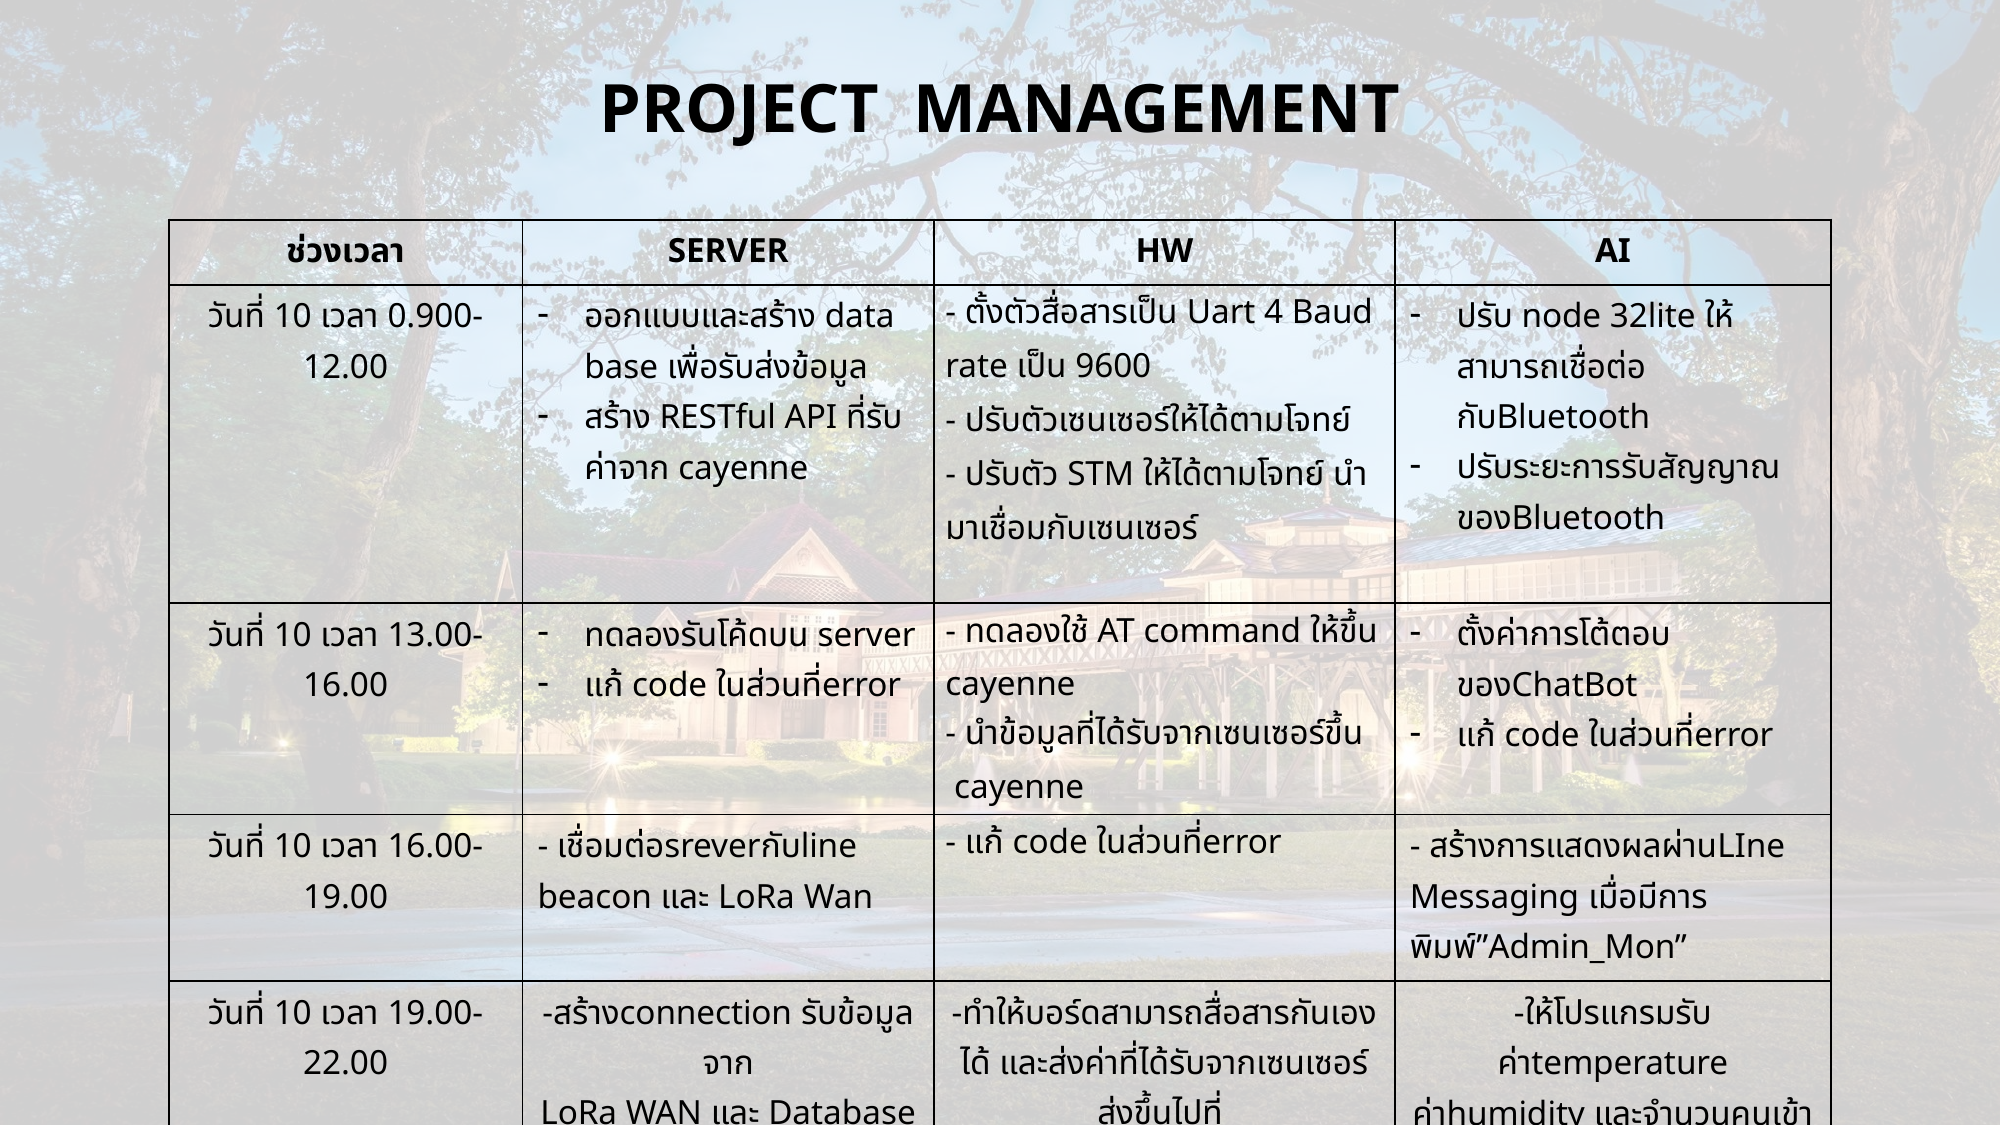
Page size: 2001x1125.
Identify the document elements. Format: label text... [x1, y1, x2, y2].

table_cell วันที่ 10 เวลา 0.900-12.00 [170, 286, 522, 602]
table_cell - ทดลองใช้ AT command ให้ขึ้น cayenne - นำข้อมูลที่ได้รับจากเซนเซอร์ขึ้น cayenne [935, 604, 1394, 814]
table_header ช่วงเวลา [170, 221, 522, 284]
table_cell - แก้ code ในส่วนที่error [935, 815, 1394, 980]
table_cell -สร้างconnection รับข้อมูลจาก LoRa WAN และ Database [523, 982, 933, 1125]
table_cell -ให้โปรแกรมรับค่าtemperature ค่าhumidity และจำนวนคนเข้าออก แสดงผ่านLine messaging เมื่อมีการพิมพ์ “Admin_Mon” [1396, 982, 1830, 1125]
table_cell - ตั้งตัวสื่อสารเป็น Uart 4 Baud rate เป็น 9600 - ปรับตัวเซนเซอร์ให้ได้ตามโจทย์ - ปรับตัว STM ให้ได้ตามโจทย์ นำมาเชื่อมกับเซนเซอร์ [935, 286, 1394, 602]
table_cell วันที่ 10 เวลา 19.00-22.00 [170, 982, 522, 1125]
table_cell วันที่ 10 เวลา 13.00-16.00 [170, 604, 522, 814]
table_cell ตั้งค่าการโต้ตอบของChatBot แก้ code ในส่วนที่error [1396, 604, 1830, 814]
table_header AI [1396, 221, 1830, 284]
table_cell - เชื่อมต่อsreverกับline beacon และ LoRa Wan [523, 815, 933, 980]
table_cell ทดลองรันโค้ดบน server แก้ code ในส่วนที่error [523, 604, 933, 814]
table_header HW [935, 221, 1394, 284]
title PROJECT MANAGEMENT [137, 2, 1863, 220]
table_cell - สร้างการแสดงผลผ่านLIne Messaging เมื่อมีการพิมพ์”Admin_Mon” [1396, 815, 1830, 980]
table_cell ปรับ node 32lite ให้สามารถเชื่อต่อกับBluetooth ปรับระยะการรับสัญญาณของBluetooth [1396, 286, 1830, 602]
table_cell -ทำให้บอร์ดสามารถสื่อสารกันเองได้ และส่งค่าที่ได้รับจากเซนเซอร์ส่งขึ้นไปที่ LoRa WAN [935, 982, 1394, 1125]
table_cell ออกแบบและสร้าง data base เพื่อรับส่งข้อมูล สร้าง RESTful API ที่รับค่าจาก cayenne [523, 286, 933, 602]
table_cell วันที่ 10 เวลา 16.00-19.00 [170, 815, 522, 980]
table_header SERVER [523, 221, 933, 284]
